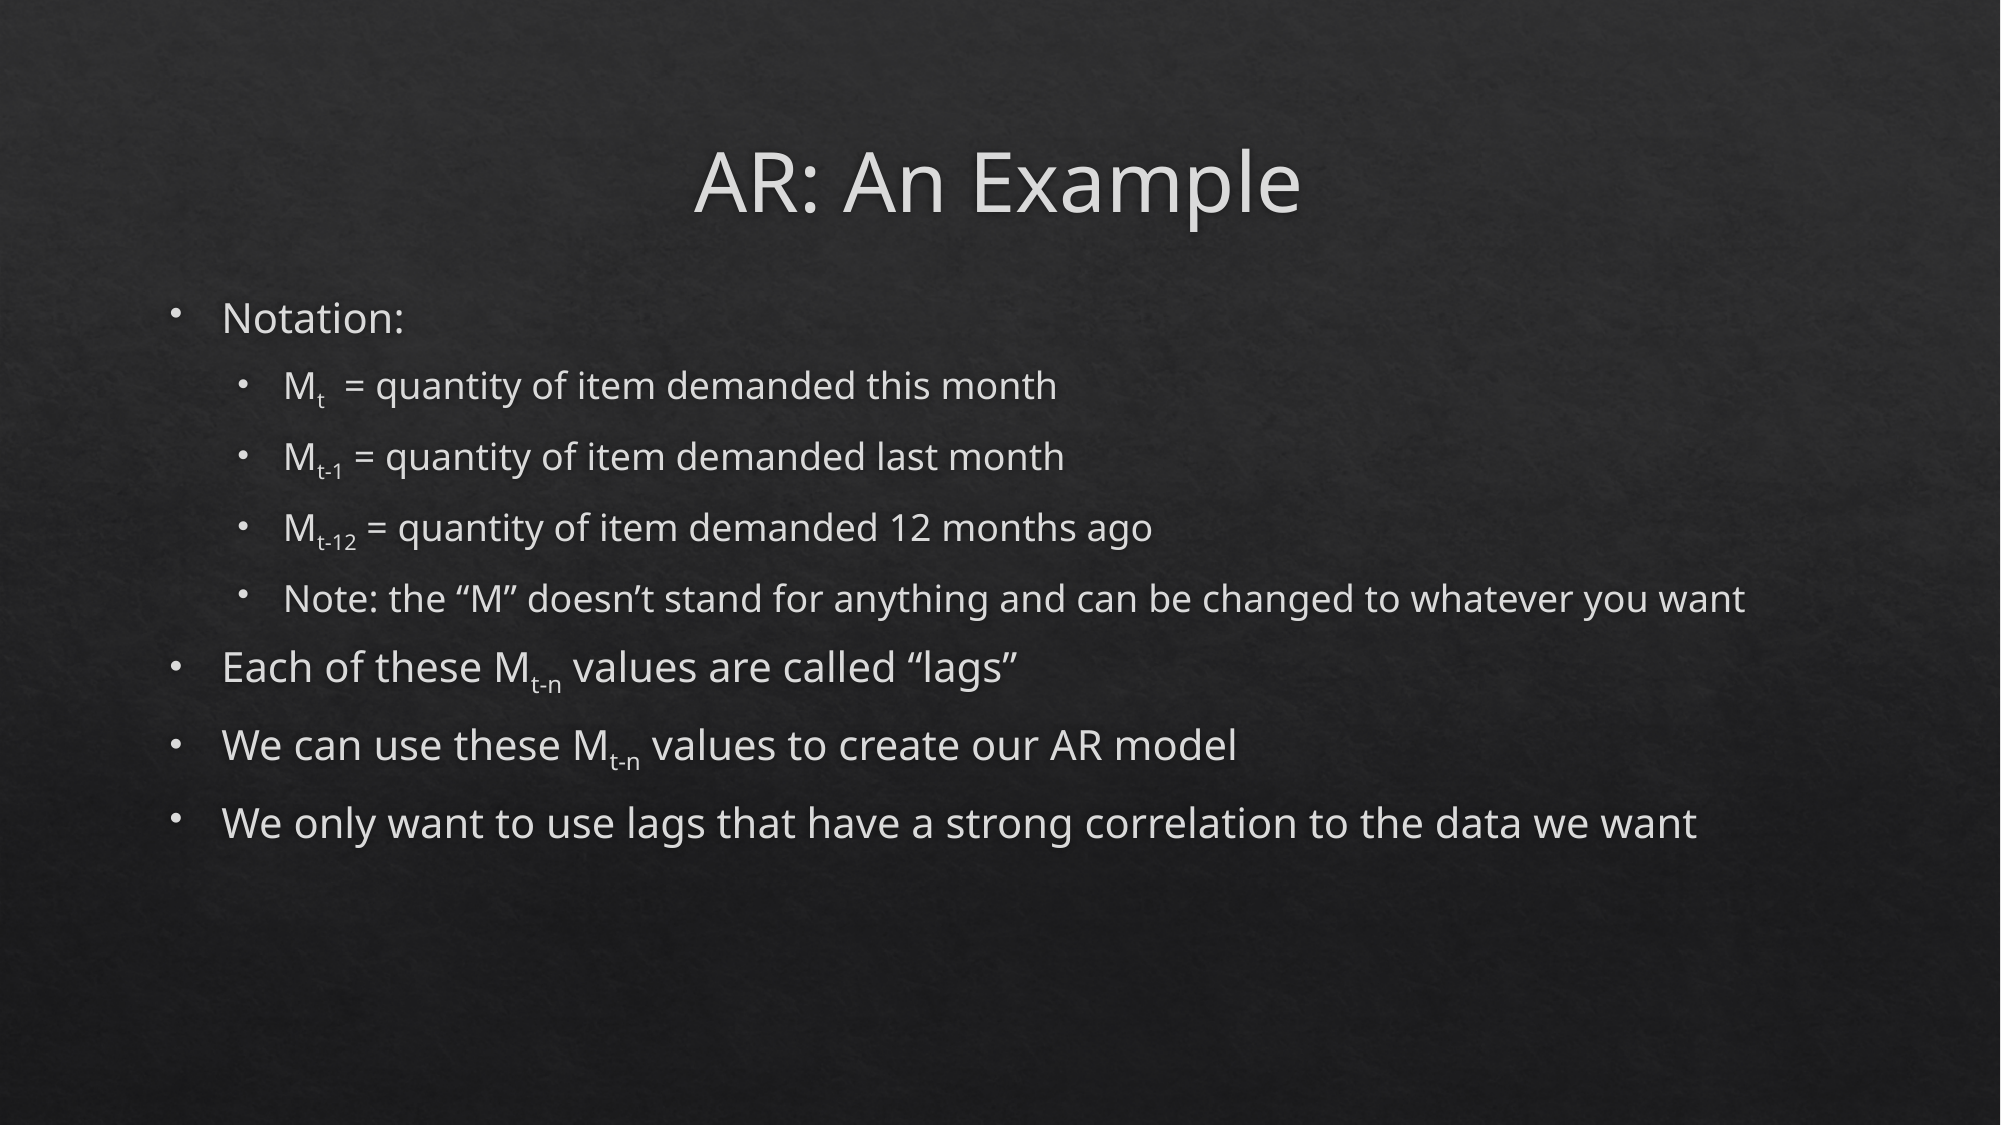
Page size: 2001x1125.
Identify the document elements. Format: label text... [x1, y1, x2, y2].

list Notation: Mt = quantity of item demanded this month Mt-1 = quantity of item demanded last month Mt-12 = quantity of item demanded 12 months ago Note: the “M” doesn’t stand for anything and can be changed to whatever you want Each of these Mt-n values are called “lags” We can use these Mt-n values to create our AR model We only want to use lags that have a strong correlation to the data we want [149, 284, 1849, 950]
title AR: An Example [149, 99, 1849, 260]
